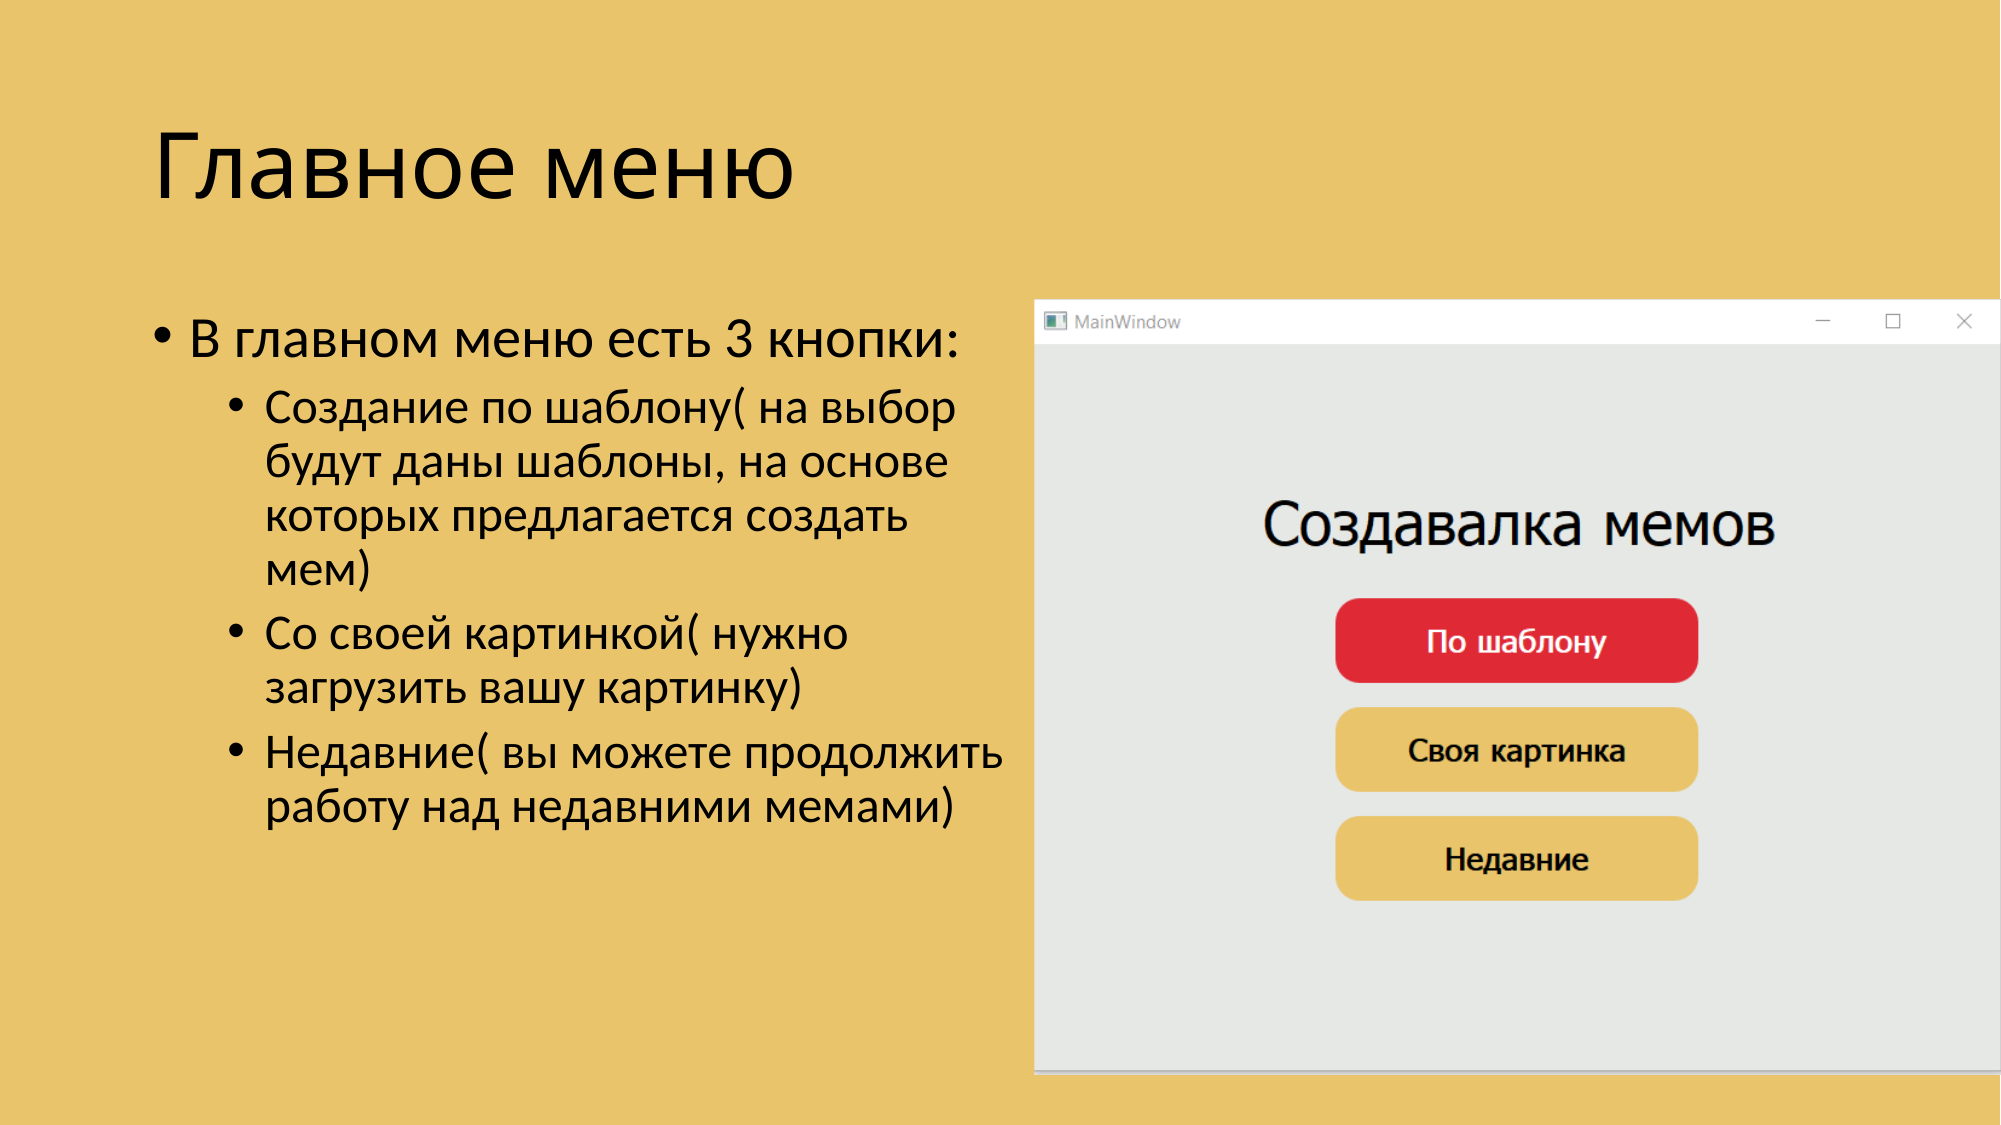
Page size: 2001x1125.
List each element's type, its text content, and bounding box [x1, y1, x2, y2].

list В главном меню есть 3 кнопки: Создание по шаблону( на выбор будут даны шаблоны, на основе которых предлагается создать мем) Со своей картинкой( нужно загрузить вашу картинку) Недавние( вы можете продолжить работу над недавними мемами) [137, 299, 1021, 1014]
picture [1034, 299, 2001, 1075]
title Главное меню [137, 59, 1863, 278]
